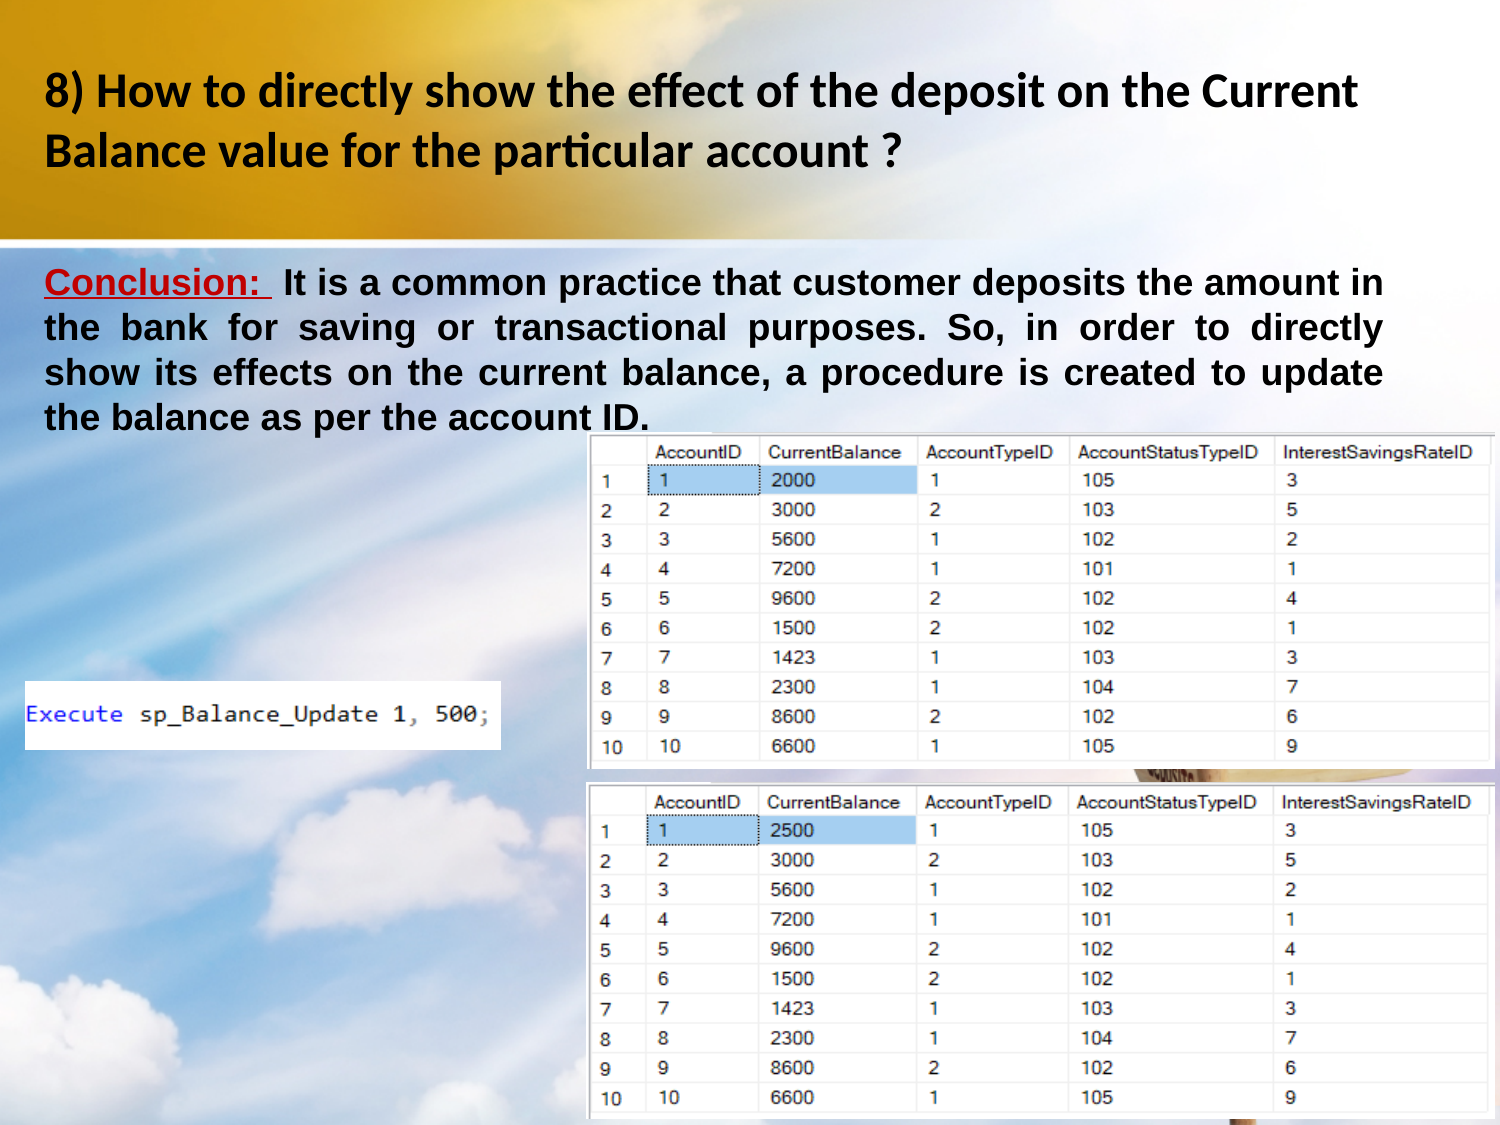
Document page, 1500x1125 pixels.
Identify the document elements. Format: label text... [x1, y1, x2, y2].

picture [0, 0, 1500, 1125]
text_box Conclusion: It is a common practice that customer deposits the amount in the bank for saving or transactional purposes. So, in order to directly show its effects on the current balance, a procedure is created to update the balance as per the account ID. [29, 250, 1400, 446]
title 8) How to directly show the effect of the deposit on the Current Balance value for the particular account ? [29, 30, 1436, 185]
